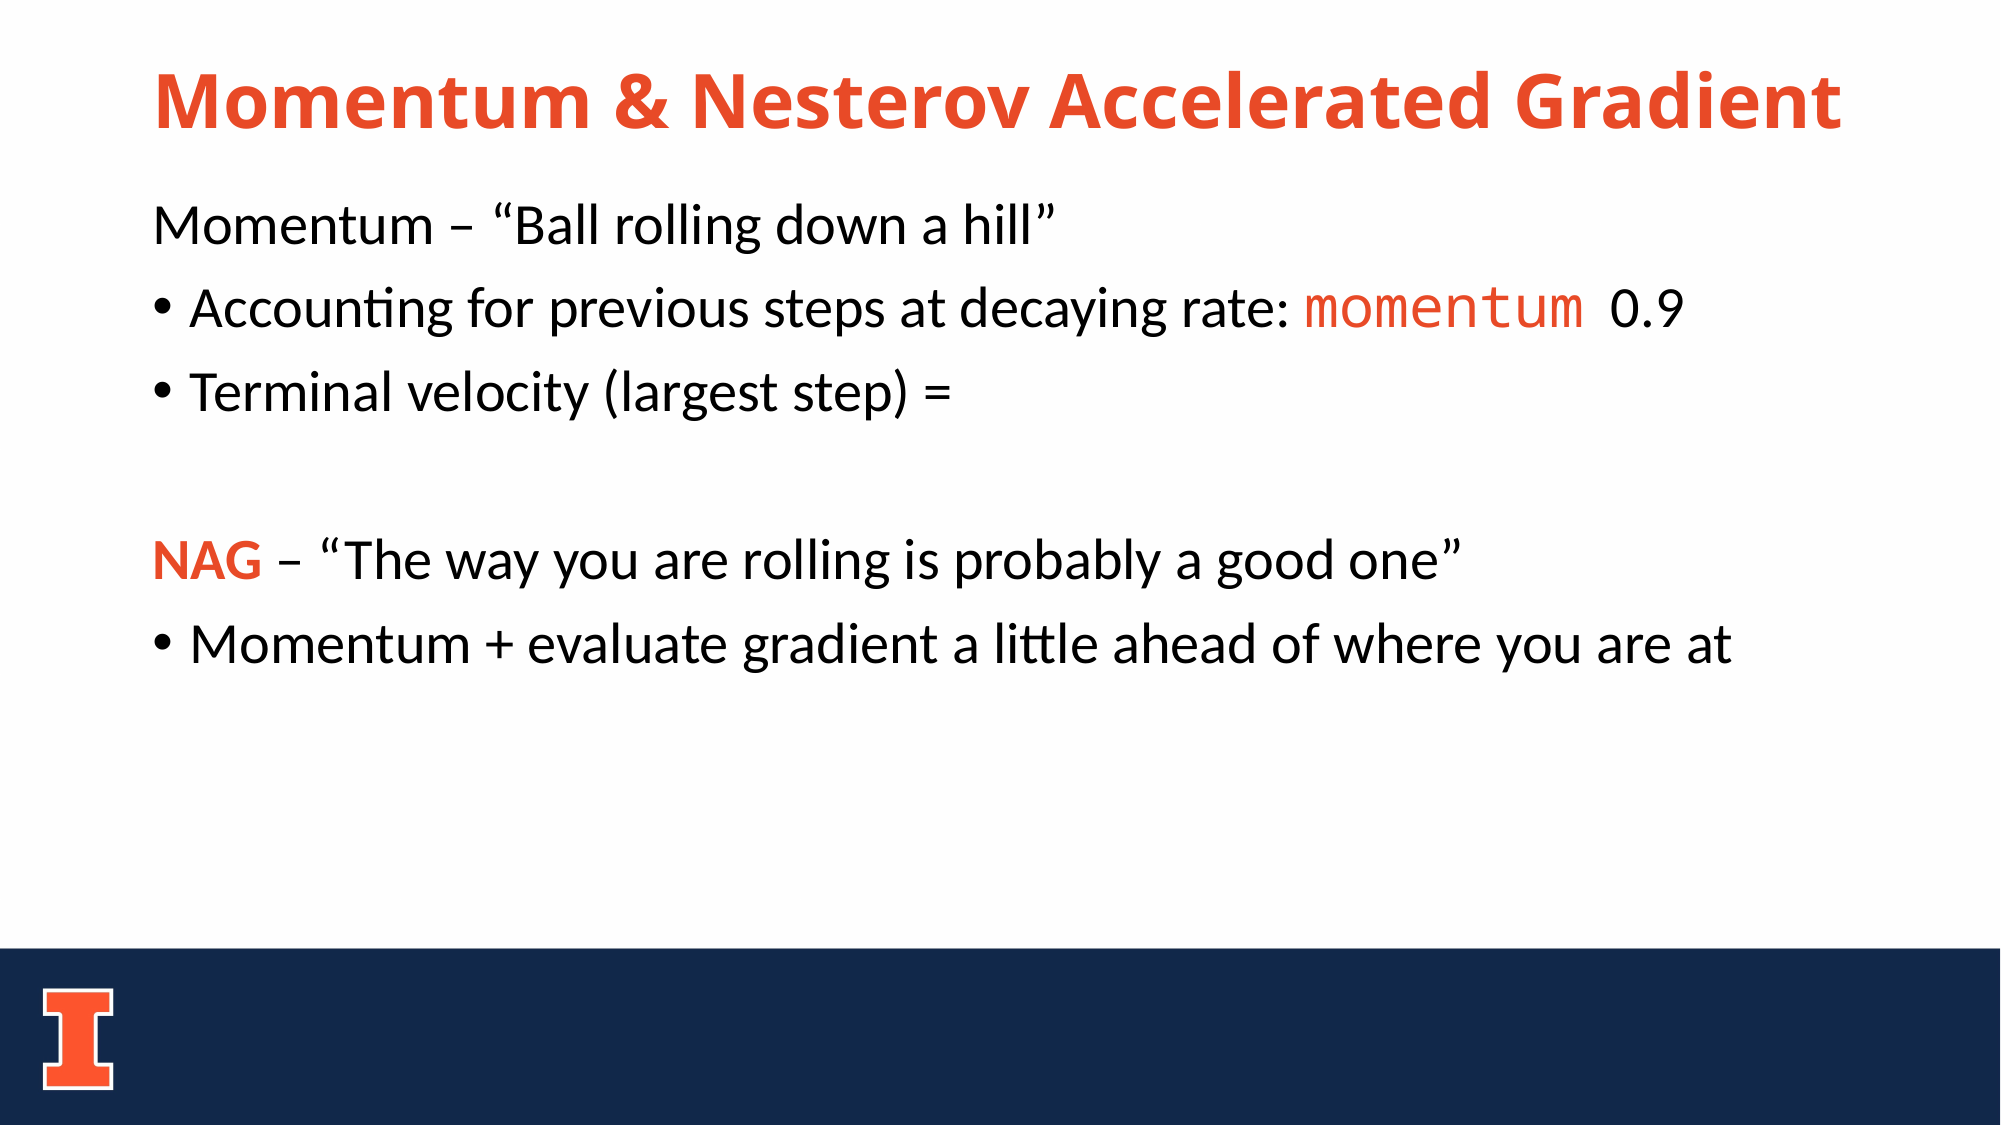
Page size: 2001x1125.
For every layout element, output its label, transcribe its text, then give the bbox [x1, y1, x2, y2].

title Momentum & Nesterov Accelerated Gradient [137, 56, 1863, 163]
picture [0, 0, 2001, 1125]
